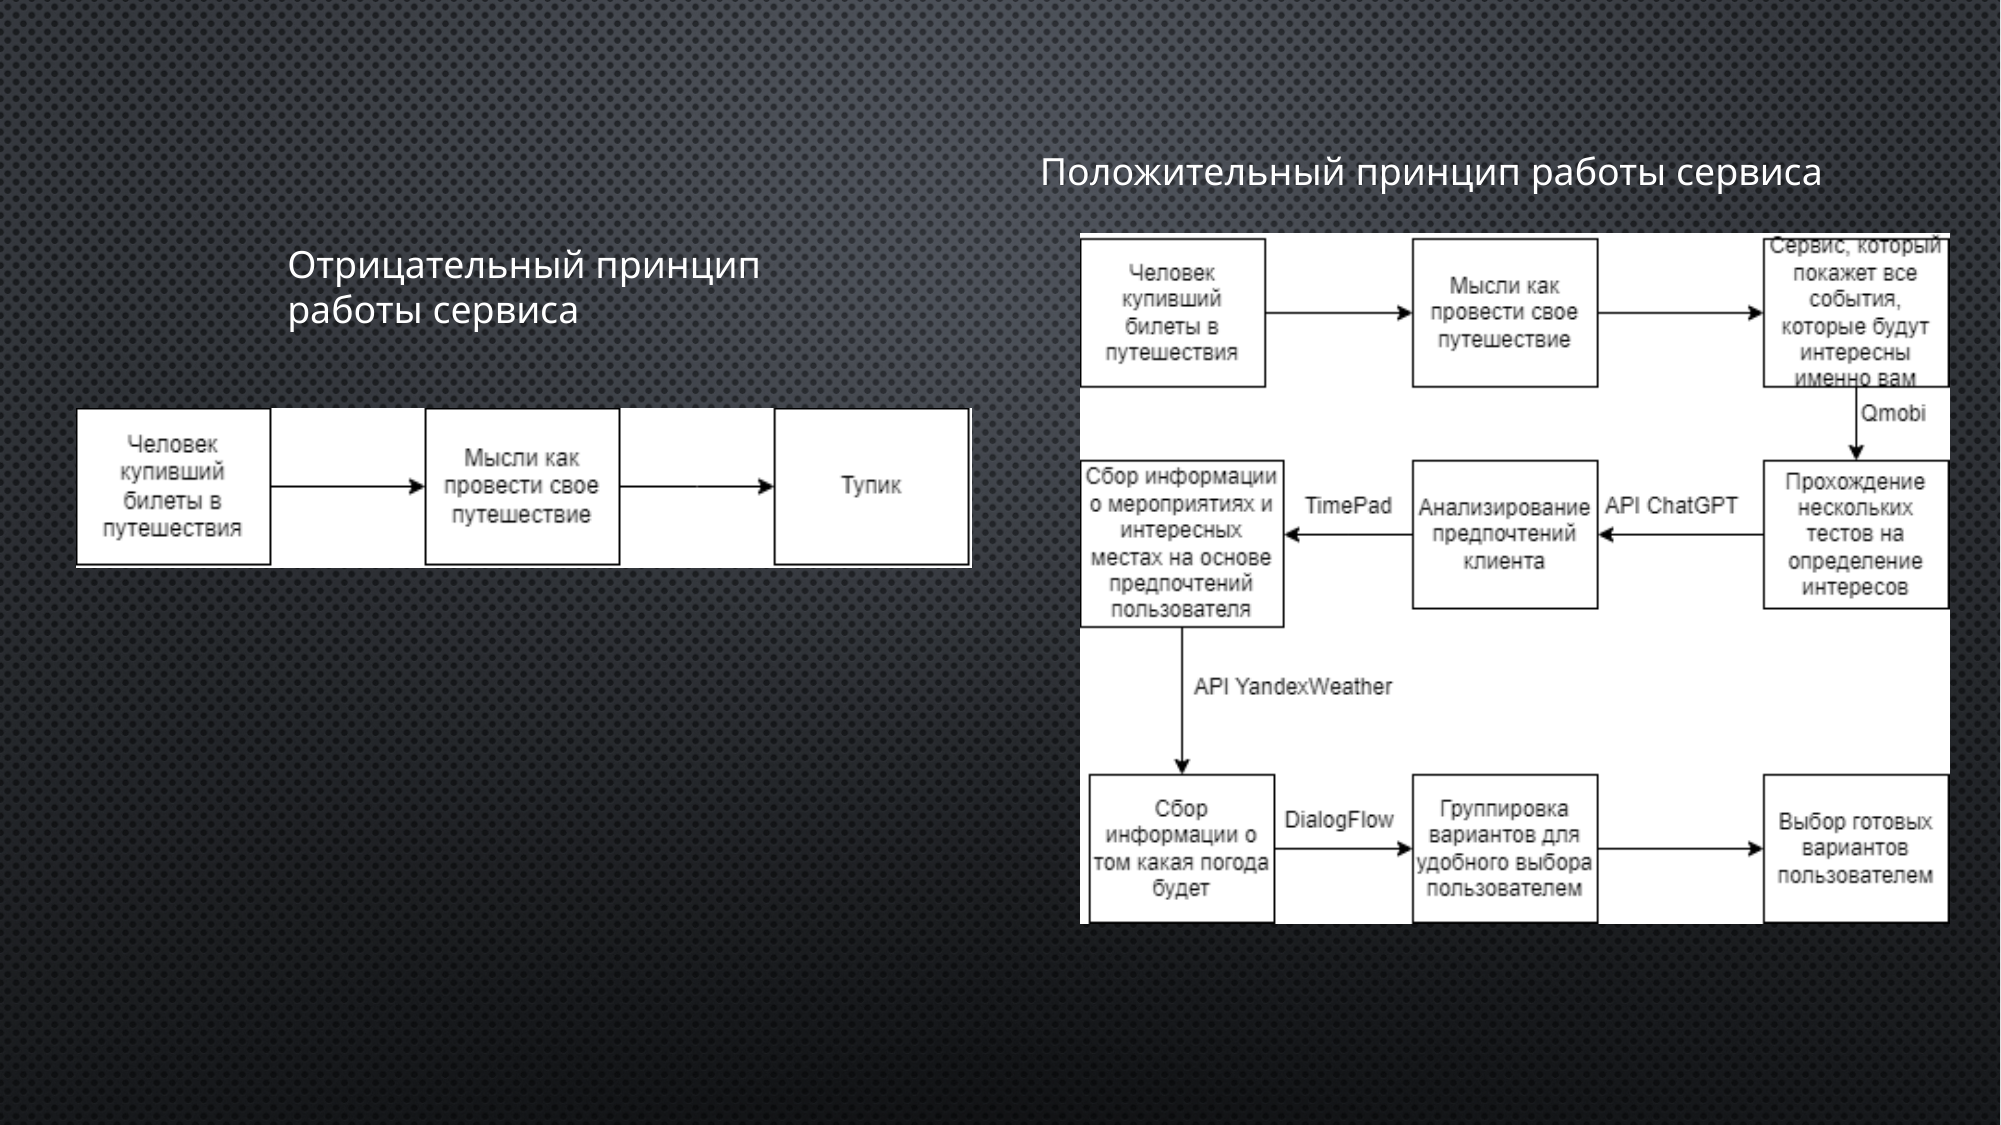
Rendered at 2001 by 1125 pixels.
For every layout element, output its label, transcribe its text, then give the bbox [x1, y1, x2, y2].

text_box Отрицательный принцип работы сервиса [272, 233, 920, 339]
picture [1080, 233, 1950, 924]
picture [75, 407, 972, 568]
text_box Положительный принцип работы сервиса [1015, 140, 2000, 201]
